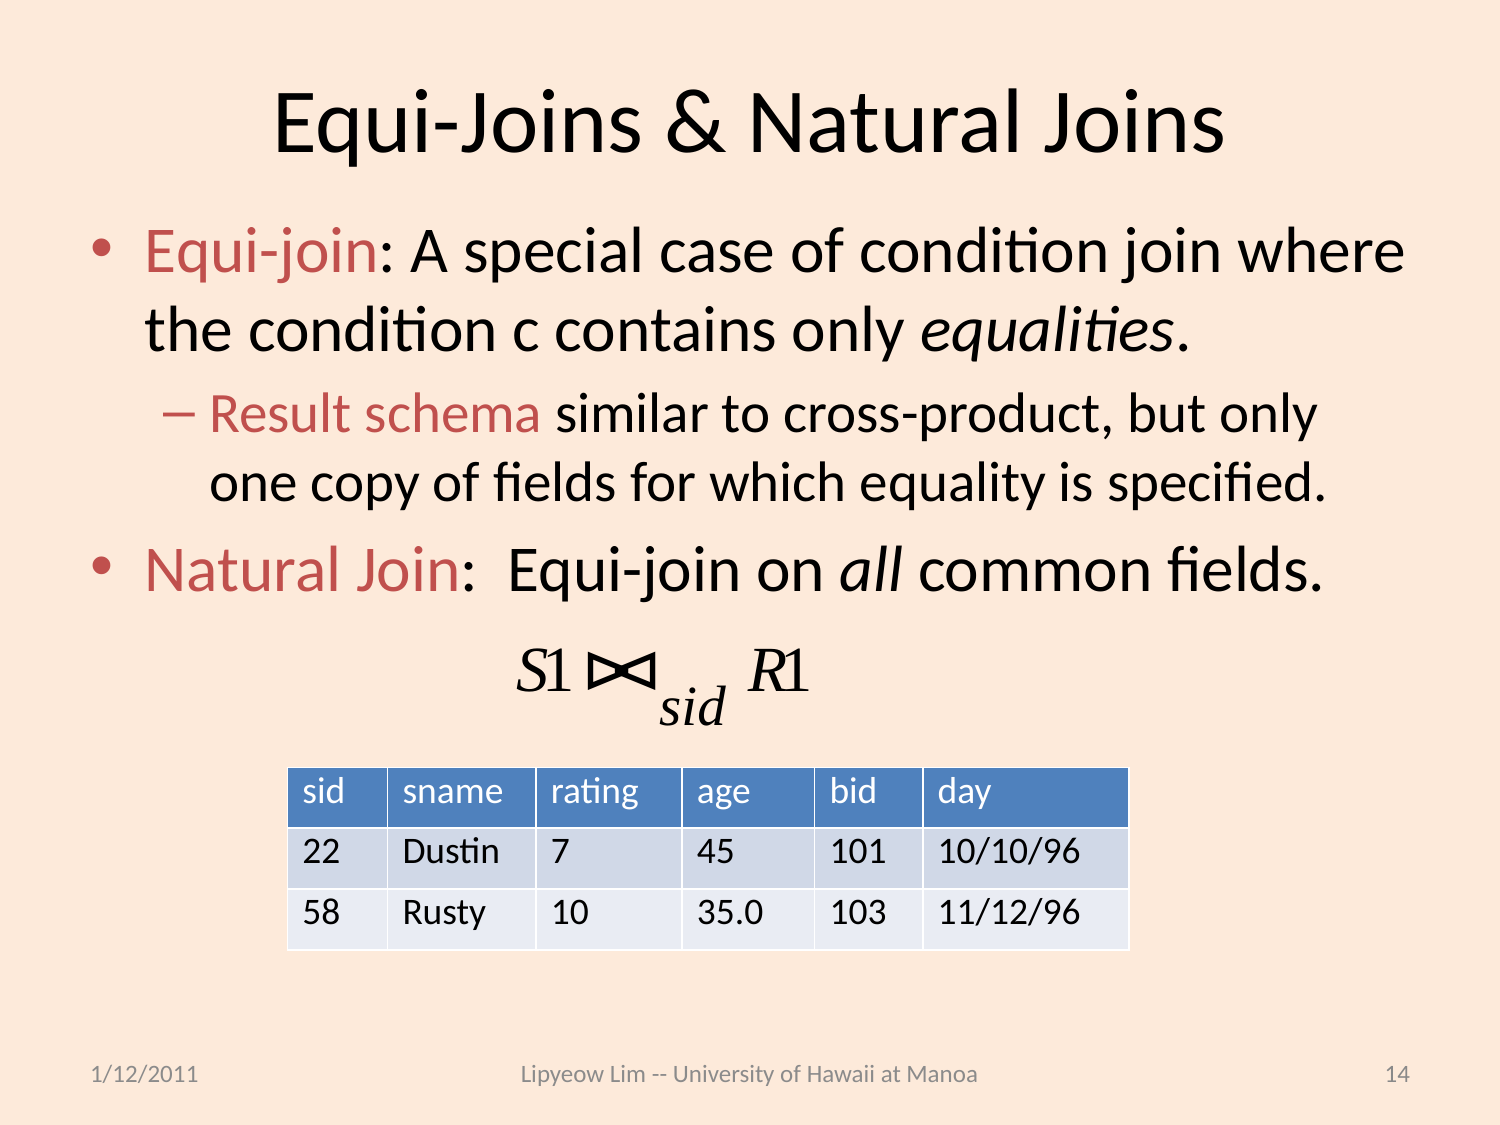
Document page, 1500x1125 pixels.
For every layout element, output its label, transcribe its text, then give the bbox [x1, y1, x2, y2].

table_cell 11/12/96 [924, 890, 1128, 949]
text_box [512, 642, 893, 773]
table_cell 58 [288, 890, 387, 949]
table_header day [924, 768, 1128, 827]
table_header sid [288, 768, 387, 827]
table_cell 45 [683, 829, 814, 888]
slide_number 14 [1074, 1042, 1425, 1103]
table_cell 7 [537, 829, 681, 888]
footer Lipyeow Lim -- University of Hawaii at Manoa [450, 1042, 1050, 1103]
table_cell 22 [288, 829, 387, 888]
table_cell 101 [815, 829, 922, 888]
table_cell 10 [537, 890, 681, 949]
table_header sname [388, 768, 535, 827]
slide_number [75, 1042, 425, 1103]
table_cell Dustin [388, 829, 535, 888]
table_cell 103 [815, 890, 922, 949]
table_cell 35.0 [683, 890, 814, 949]
table_header bid [815, 768, 922, 827]
table_header rating [537, 782, 681, 827]
table_header age [683, 782, 814, 827]
table_cell 10/10/96 [924, 829, 1128, 888]
table_cell Rusty [388, 890, 535, 949]
list Equi-join: A special case of condition join where the condition c contains only equalities. Result schema similar to cross-product, but only one copy of fields for which equality is specified. Natural Join: Equi-join on all common fields. [74, 199, 1426, 613]
title Equi-Joins & Natural Joins [74, 44, 1426, 188]
